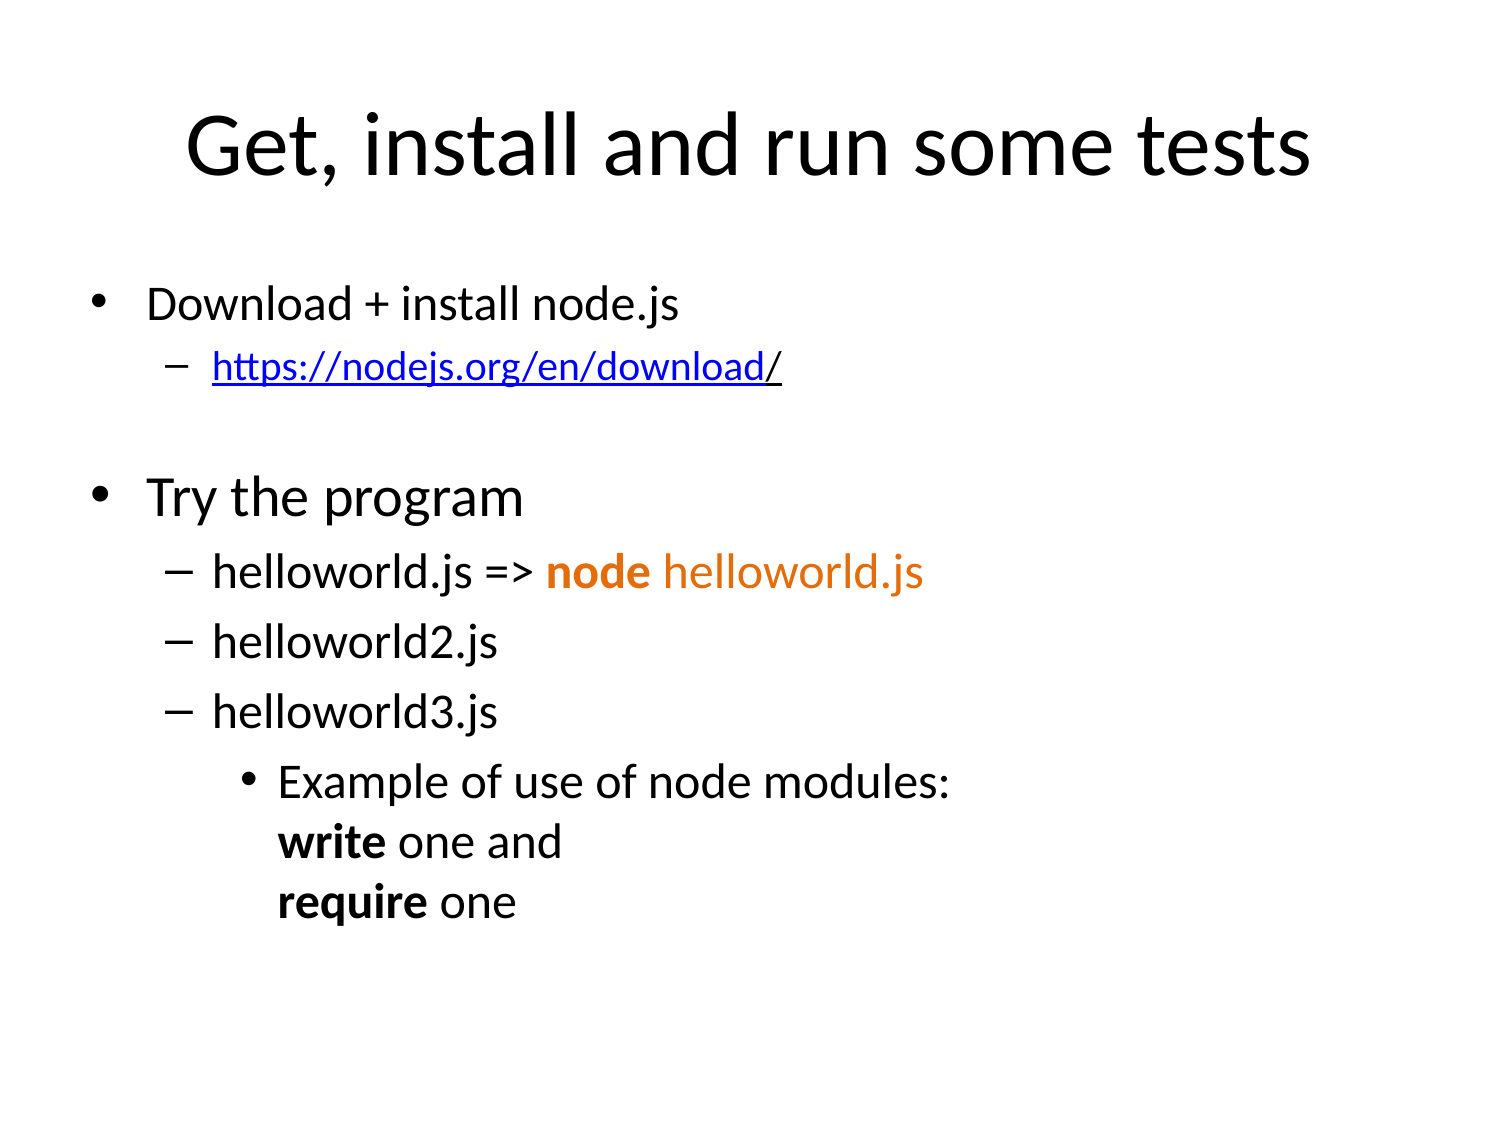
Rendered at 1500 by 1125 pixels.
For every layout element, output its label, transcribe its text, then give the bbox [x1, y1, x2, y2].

list Download + install node.js https://nodejs.org/en/download/ Try the program helloworld.js => node helloworld.js helloworld2.js helloworld3.js Example of use of node modules: write one and require one [75, 262, 1425, 1005]
title Get, install and run some tests [75, 45, 1425, 233]
